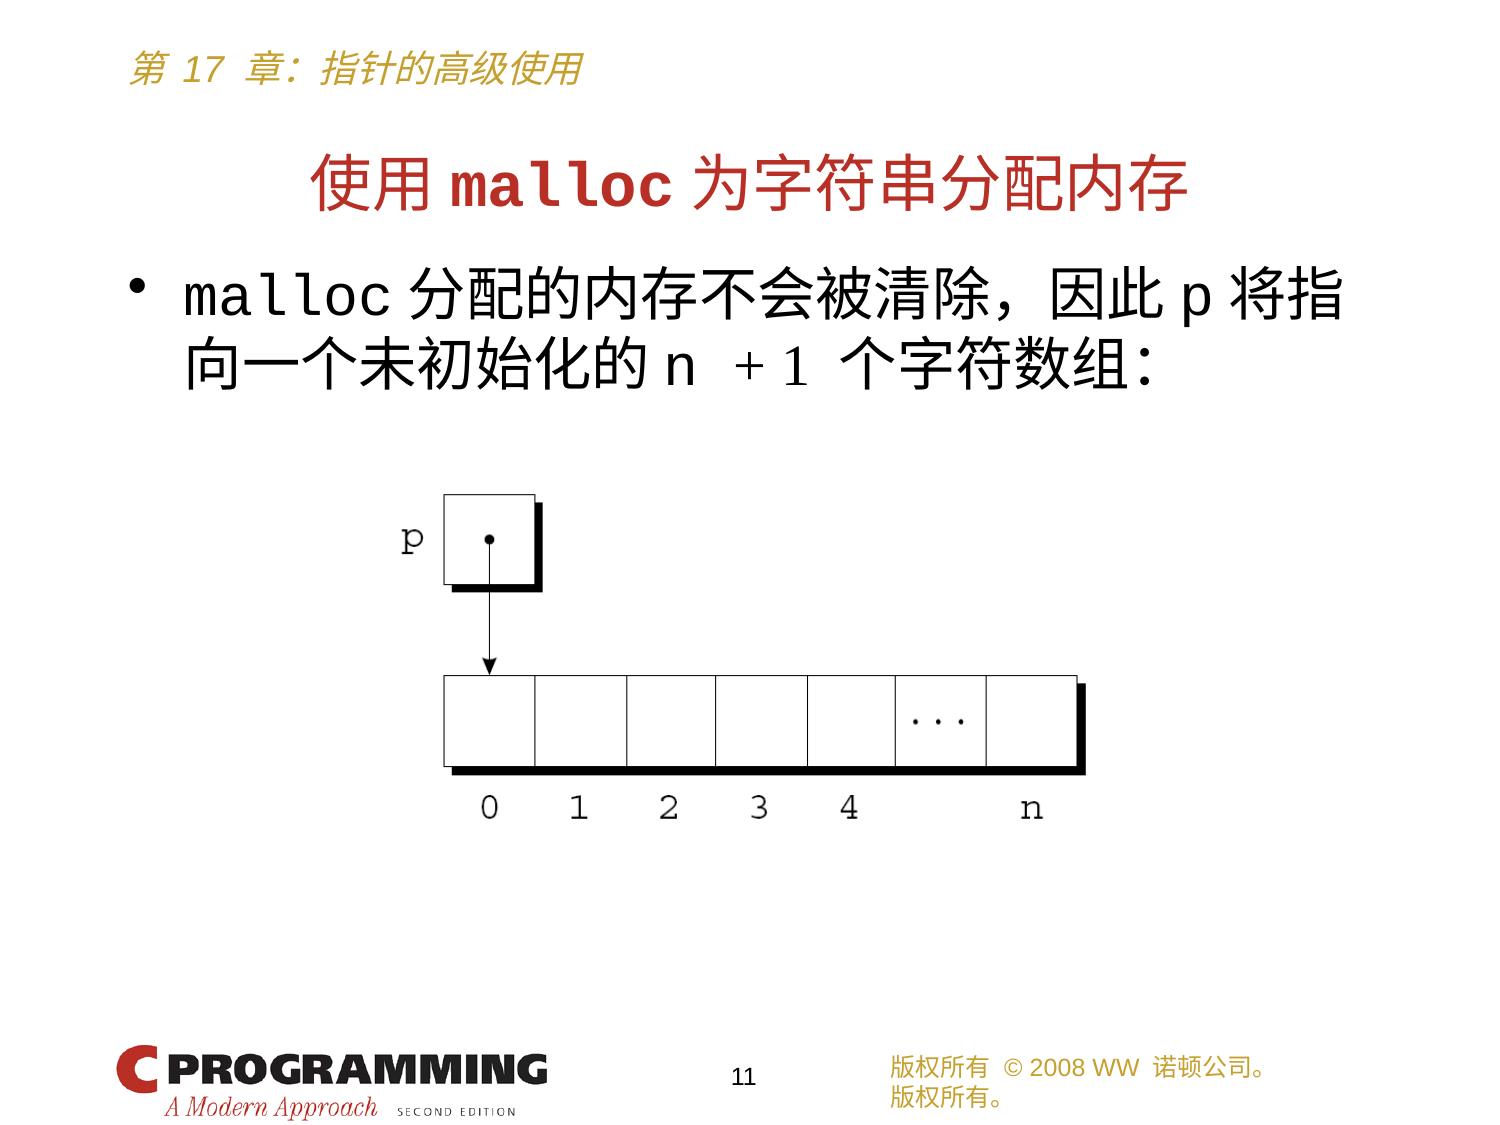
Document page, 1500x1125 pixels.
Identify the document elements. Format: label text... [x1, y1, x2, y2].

picture [112, 1041, 550, 1123]
title 使用malloc为字符串分配内存 [87, 125, 1413, 238]
picture [395, 489, 1092, 826]
list malloc分配的内存不会被清除，因此p将指向一个未初始化的n + 1 个字符数组： [112, 249, 1388, 1038]
footer 版权所有 © 2008 WW 诺顿公司。 版权所有。 [874, 1043, 1388, 1119]
slide_number 11 [687, 1049, 801, 1101]
